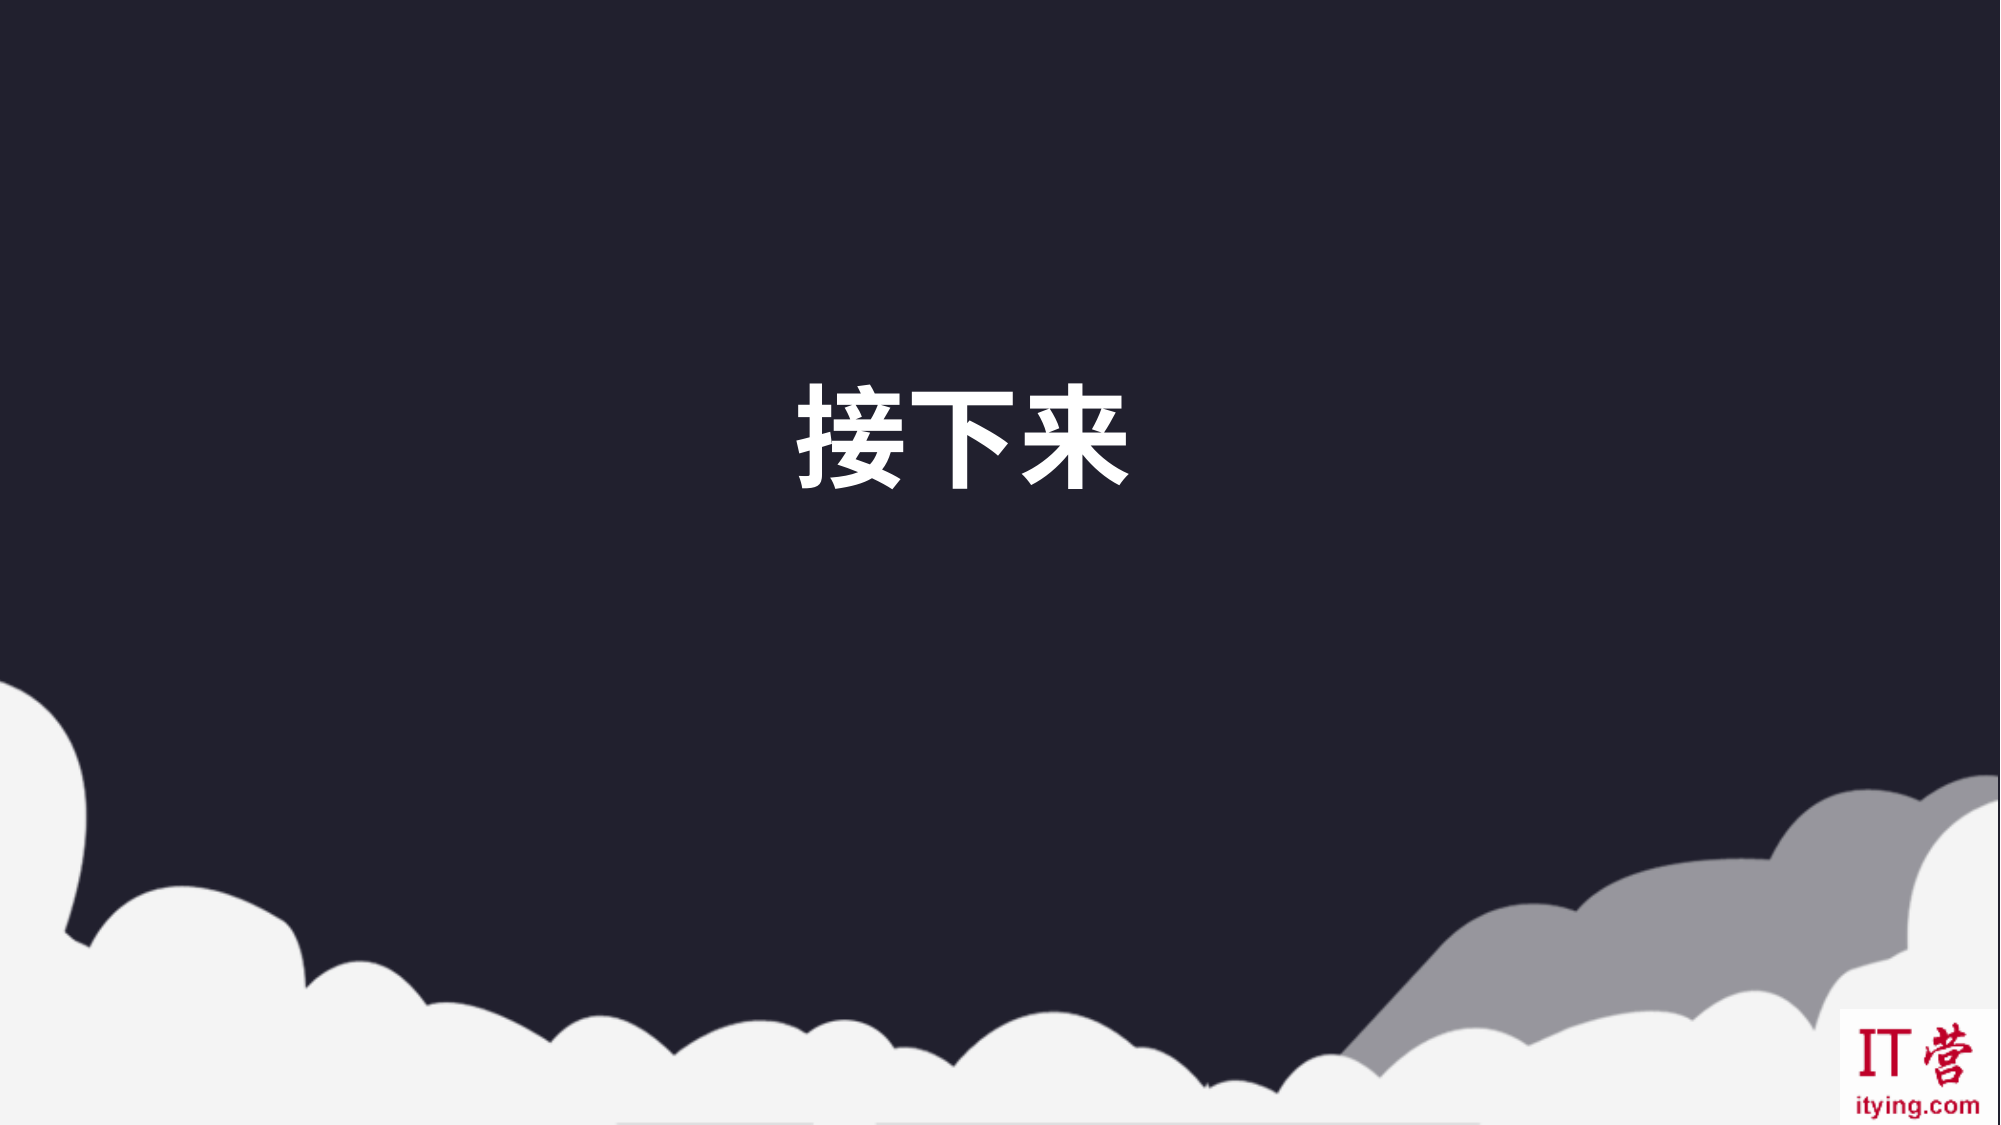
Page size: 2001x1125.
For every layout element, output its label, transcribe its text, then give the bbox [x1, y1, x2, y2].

picture [0, 611, 1998, 1125]
text_box 接下来 [256, 359, 1670, 509]
